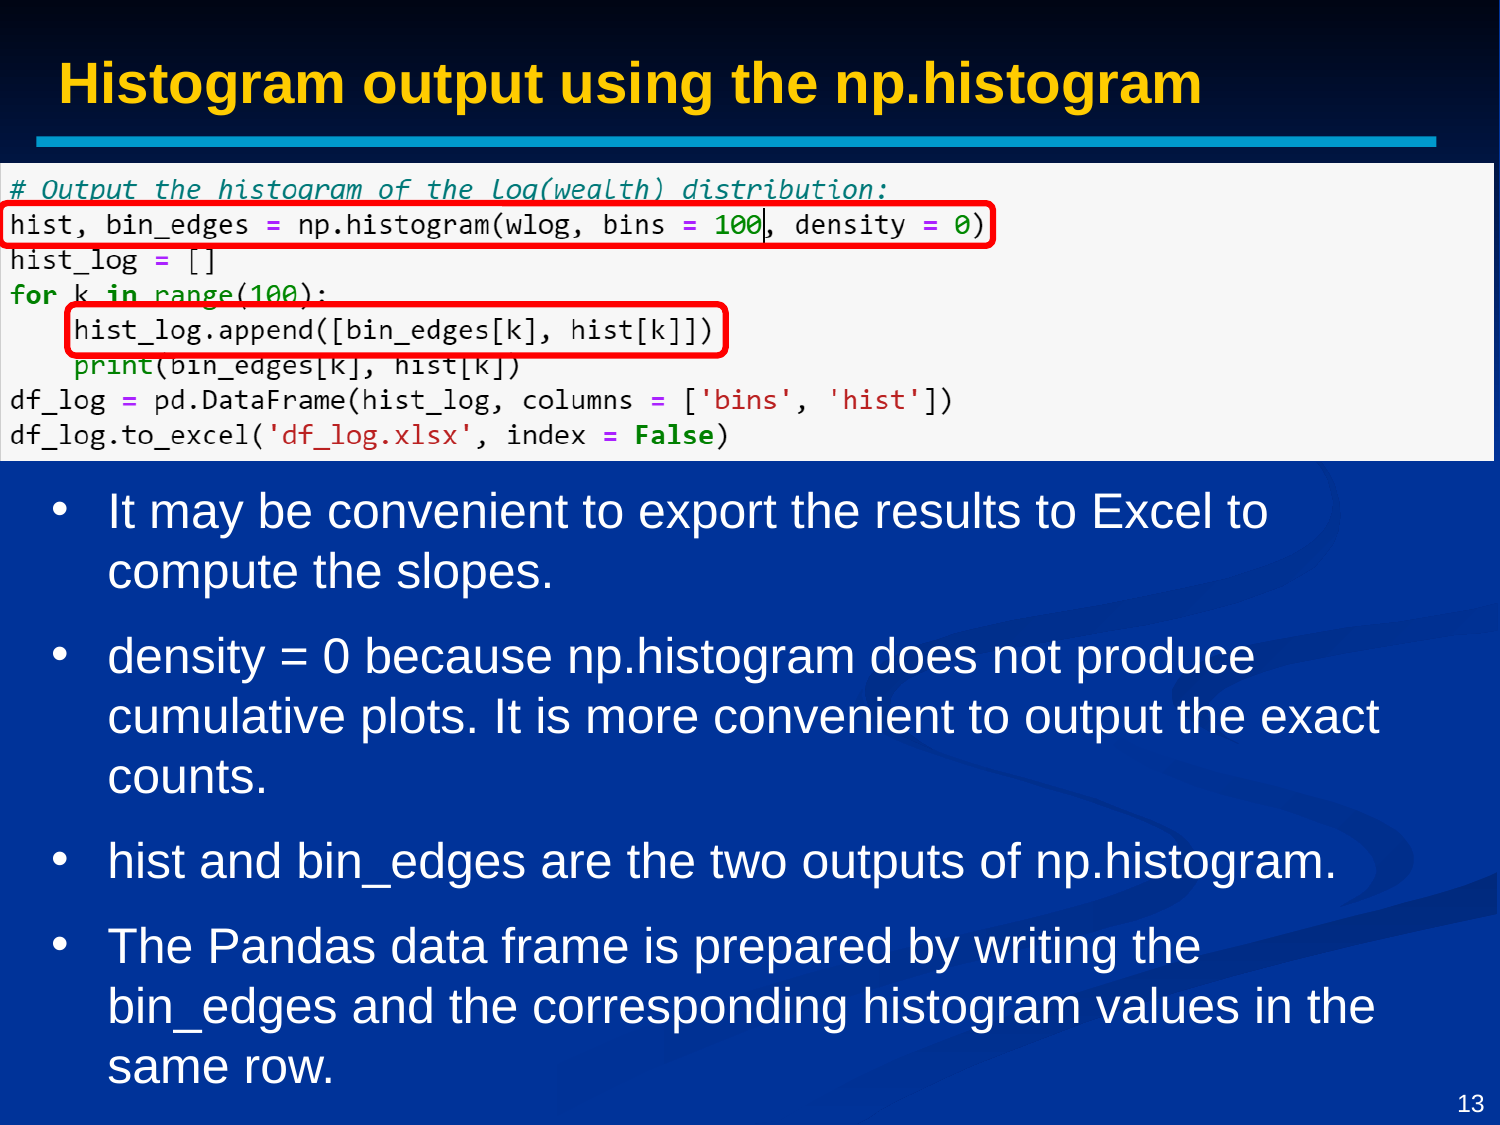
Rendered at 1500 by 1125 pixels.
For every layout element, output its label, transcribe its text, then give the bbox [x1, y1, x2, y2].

slide_number 13 [1149, 1046, 1500, 1125]
picture [0, 163, 1494, 461]
text_box Histogram output using the np.histogram [43, 37, 1457, 161]
text_box It may be convenient to export the results to Excel to compute the slopes. density = 0 because np.histogram does not produce cumulative plots. It is more convenient to output the exact counts. hist and bin_edges are the two outputs of np.histogram. The Pandas data frame is prepared by writing the bin_edges and the corresponding histogram values in the same row. [36, 470, 1446, 1101]
